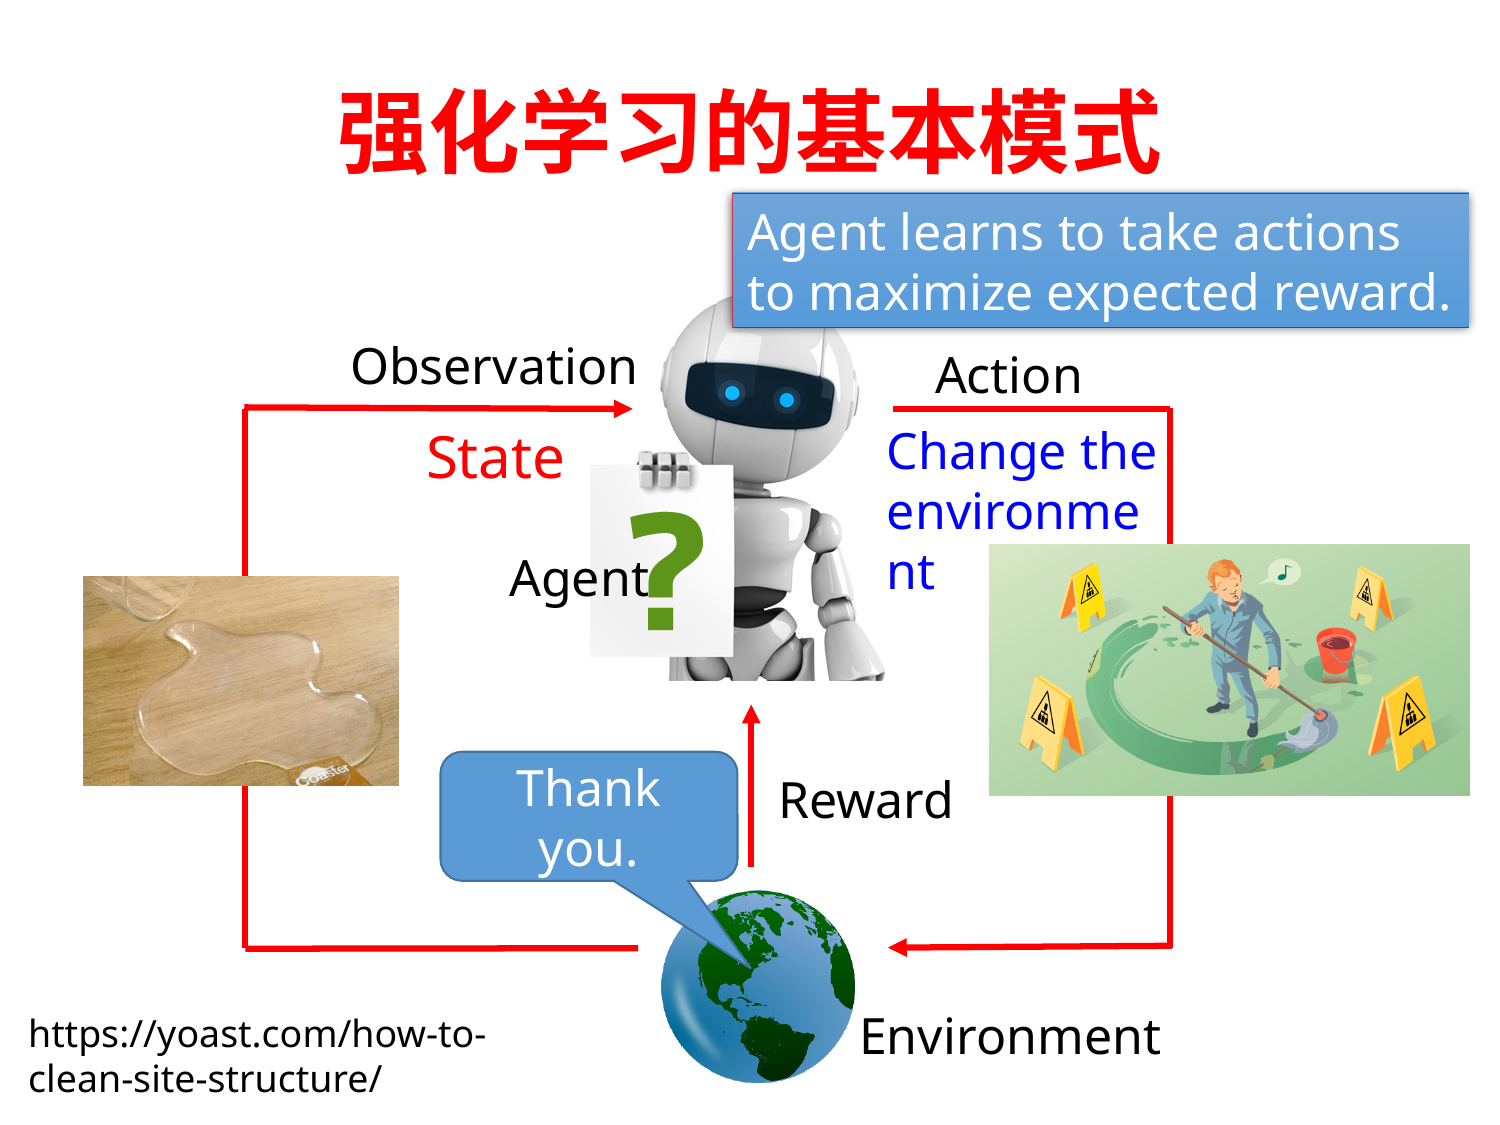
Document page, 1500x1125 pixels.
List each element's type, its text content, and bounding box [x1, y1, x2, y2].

picture [989, 544, 1470, 796]
text_box Change the environment [1170, 412, 1178, 544]
text_box https://yoast.com/how-to-clean-site-structure/ [13, 1003, 573, 1108]
text_box Agent learns to take actions to maximize expected reward. [732, 192, 1469, 328]
text_box State [407, 412, 585, 498]
picture [83, 576, 399, 786]
text_box Change the environment [888, 412, 1169, 607]
text_box Action [899, 336, 1119, 408]
picture [661, 890, 855, 1083]
text_box Reward [763, 761, 981, 836]
title 强化学习的基本模式 [103, 59, 1397, 214]
picture [586, 292, 888, 681]
slide_number [1059, 1042, 1397, 1103]
text_box Agent [494, 539, 586, 614]
text_box Thank you. [439, 750, 739, 913]
text_box Environment [855, 996, 1180, 1072]
text_box Observation [334, 326, 586, 402]
